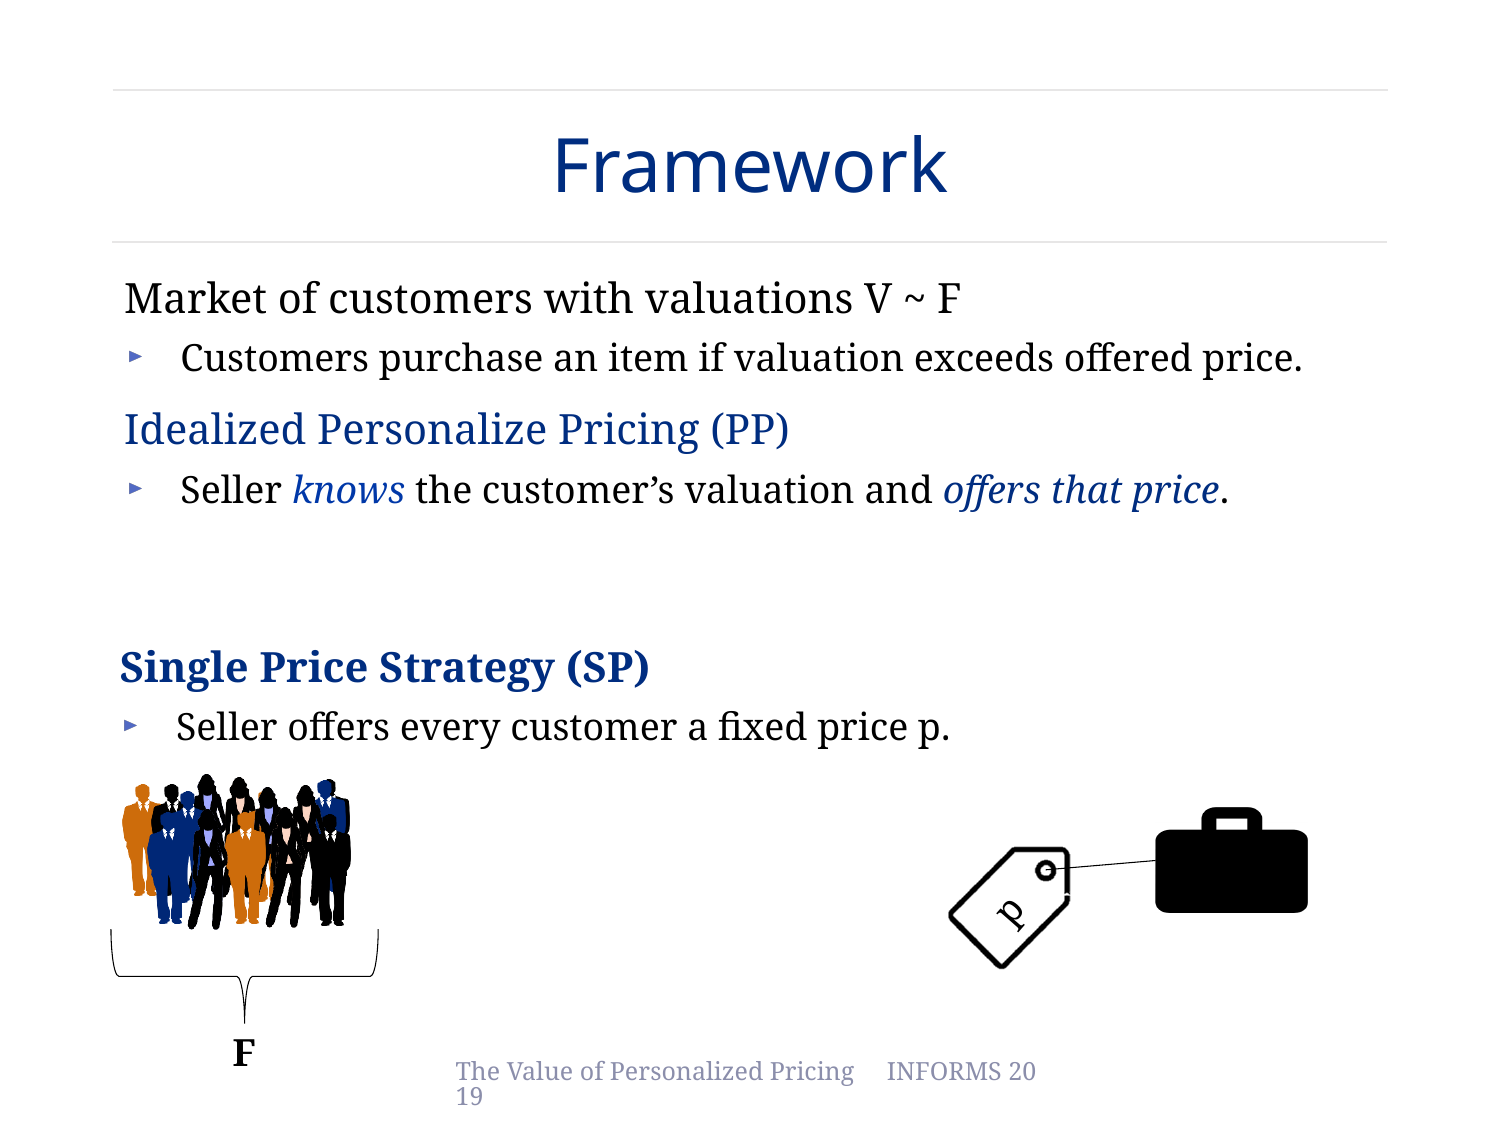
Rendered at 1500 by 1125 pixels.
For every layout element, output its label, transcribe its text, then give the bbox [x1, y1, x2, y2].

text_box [110, 929, 379, 1066]
text_box Idealized Personalize Pricing (PP) Seller knows the customer’s valuation and offers that price. [109, 396, 1400, 564]
text_box Single Price Strategy (SP) Seller offers every customer a fixed price p. [104, 633, 1395, 801]
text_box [1045, 860, 1156, 870]
title Framework [103, 59, 1397, 278]
picture [124, 343, 153, 370]
footer The Value of Personalized Pricing INFORMS 2019 [440, 1042, 1060, 1103]
picture [1155, 807, 1308, 913]
picture [124, 475, 153, 502]
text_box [122, 771, 351, 931]
text_box Market of customers with valuations V ~ F Customers purchase an item if valuation exceeds offered price. [109, 264, 1400, 387]
picture [119, 712, 148, 739]
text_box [891, 841, 1125, 976]
